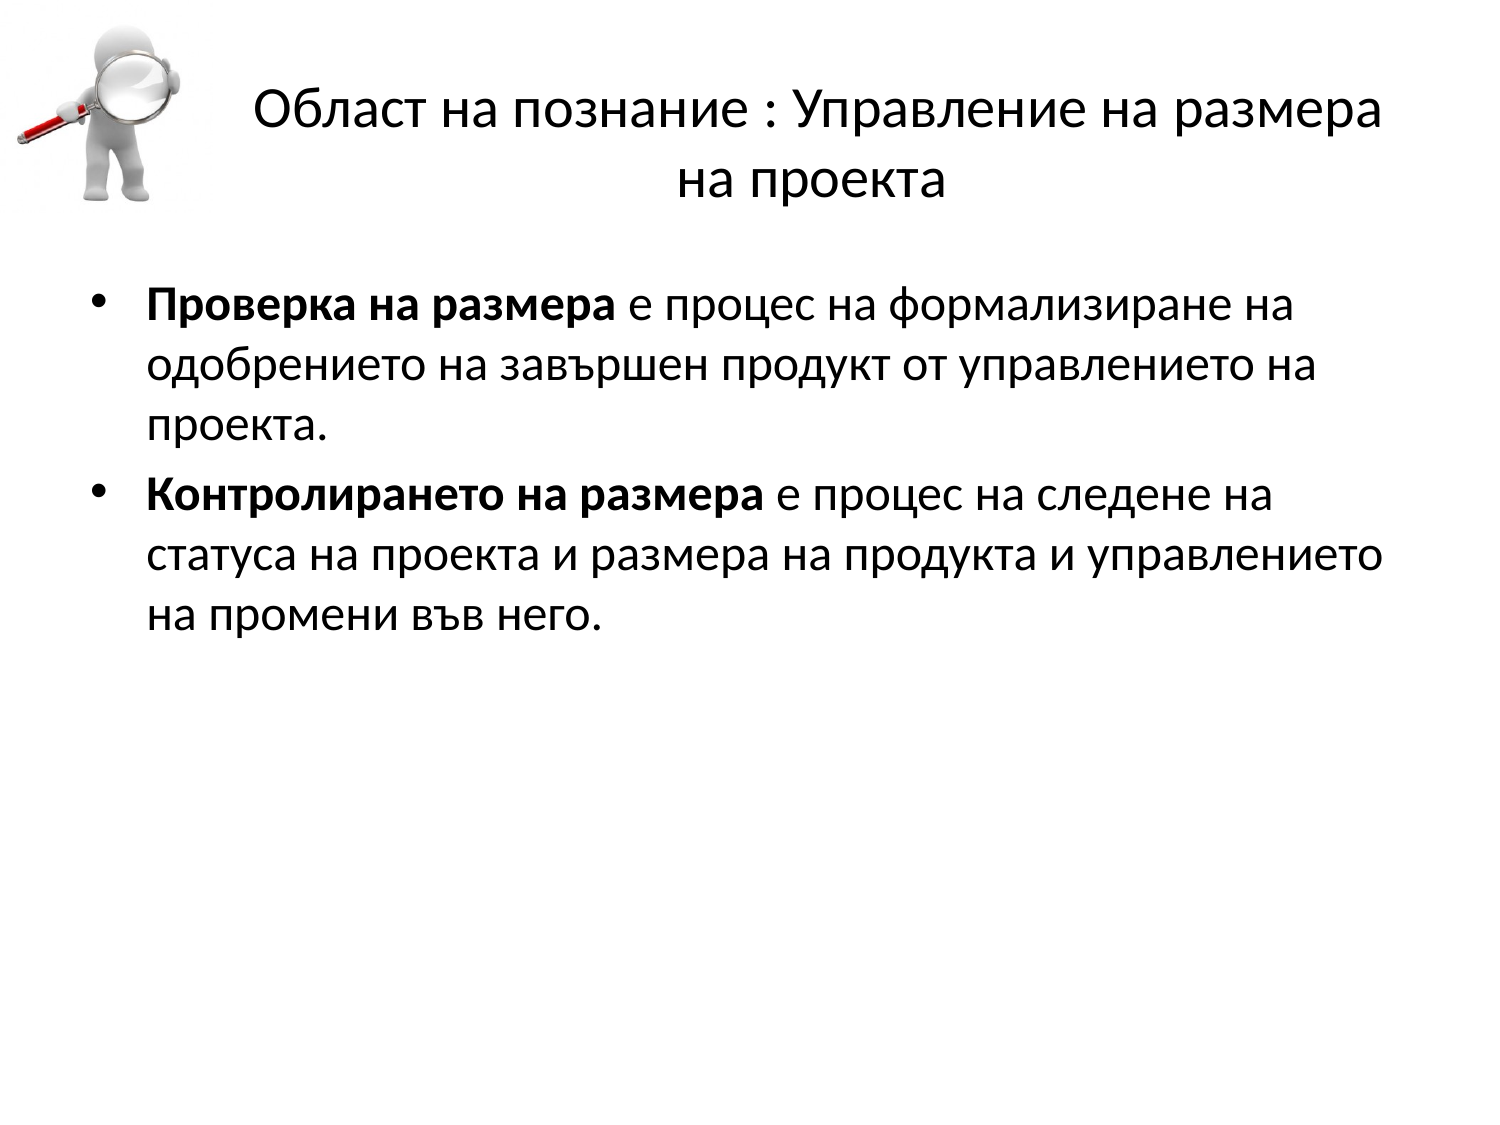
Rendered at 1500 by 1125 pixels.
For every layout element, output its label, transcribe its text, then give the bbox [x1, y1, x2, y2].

picture [0, 0, 213, 213]
list Проверка на размера е процес на формализиране на одобрението на завършен продукт от управлението на проекта. Контролирането на размера е процес на следене на статуса на проекта и размера на продукта и управлението на промени във него. [75, 262, 1425, 1005]
title Област на познание : Управление на размера на проекта [212, 45, 1425, 233]
